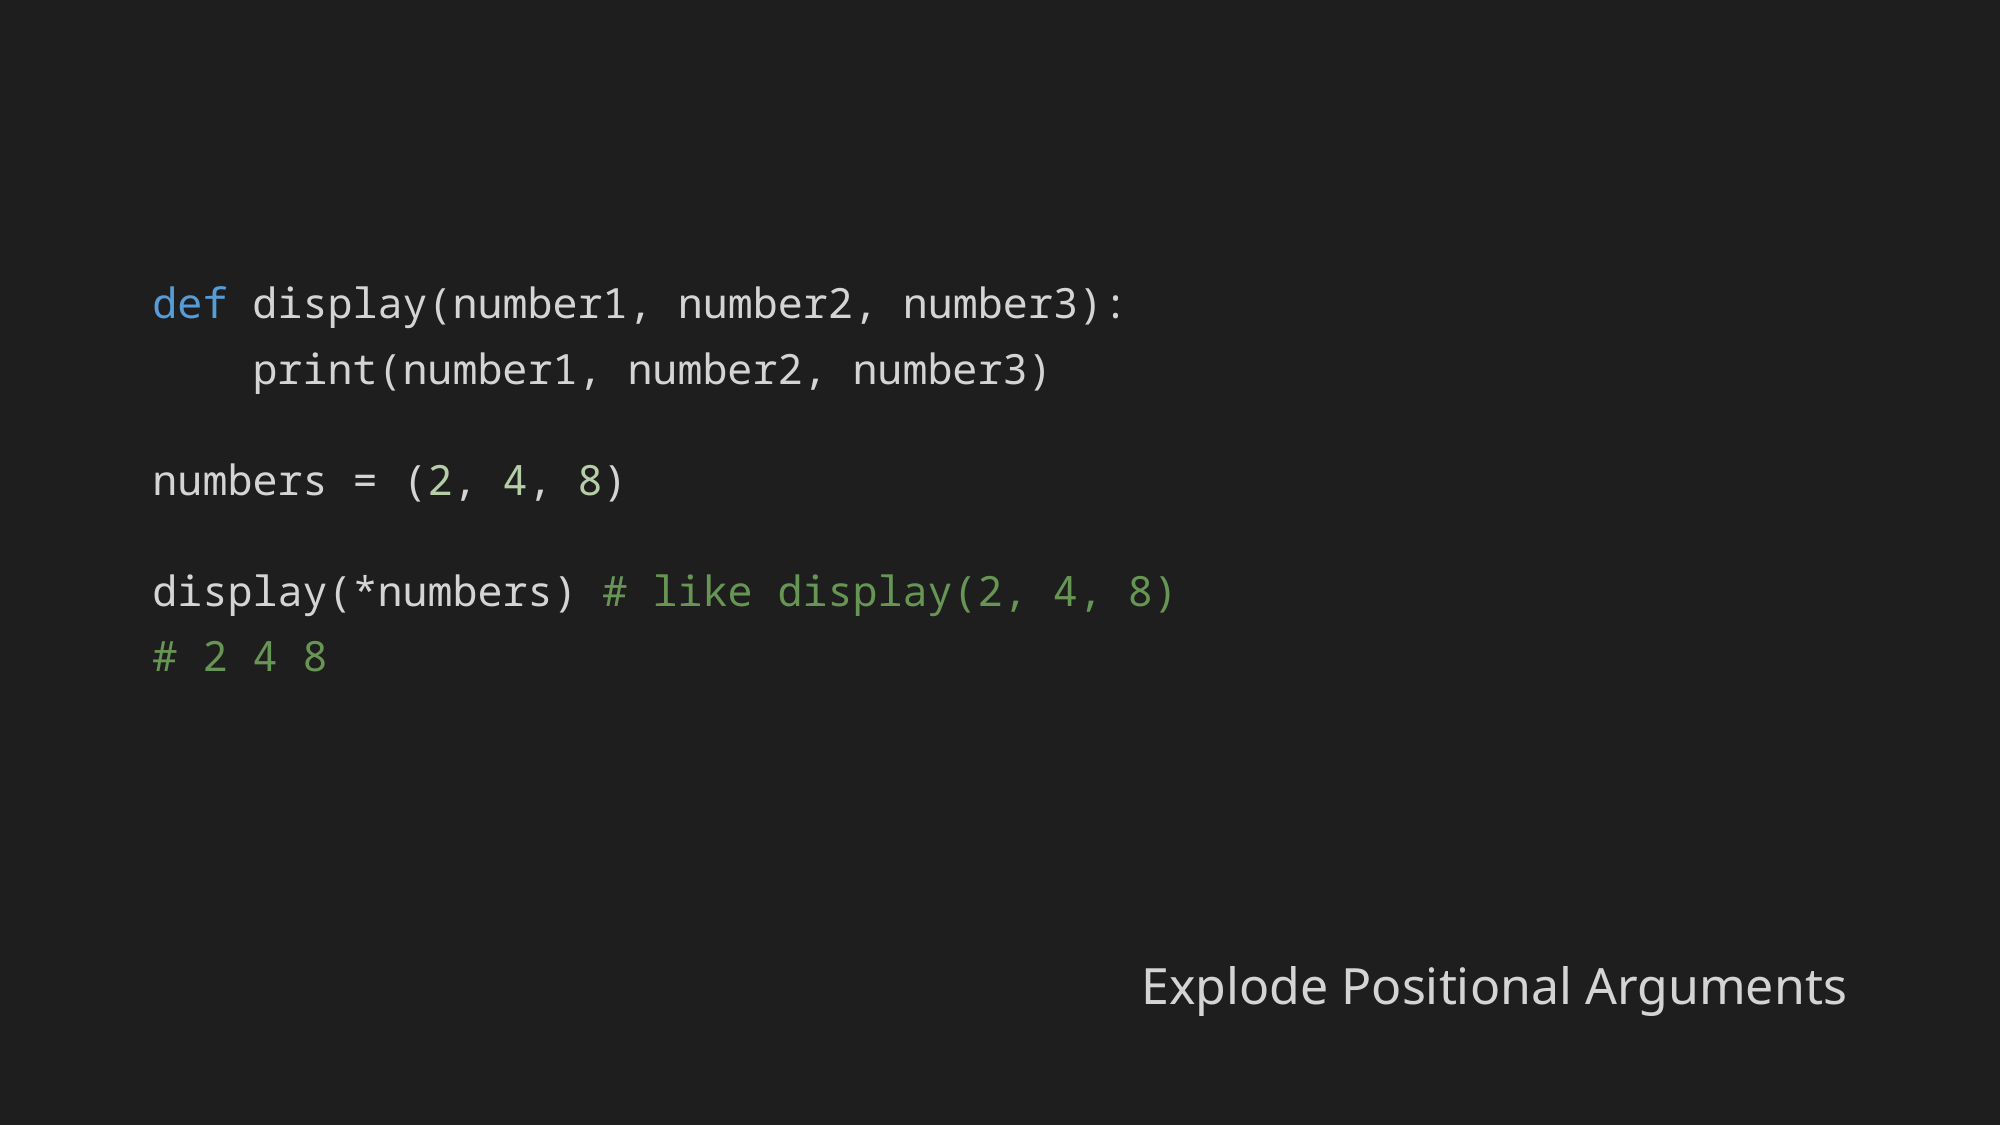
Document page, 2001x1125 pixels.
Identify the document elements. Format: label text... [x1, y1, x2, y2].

text_box Explode Positional Arguments [292, 911, 1863, 1066]
list def display(number1, number2, number3): print(number1, number2, number3) numbers = (2, 4, 8) display(*numbers) # like display(2, 4, 8) # 2 4 8 [137, 138, 1863, 1014]
